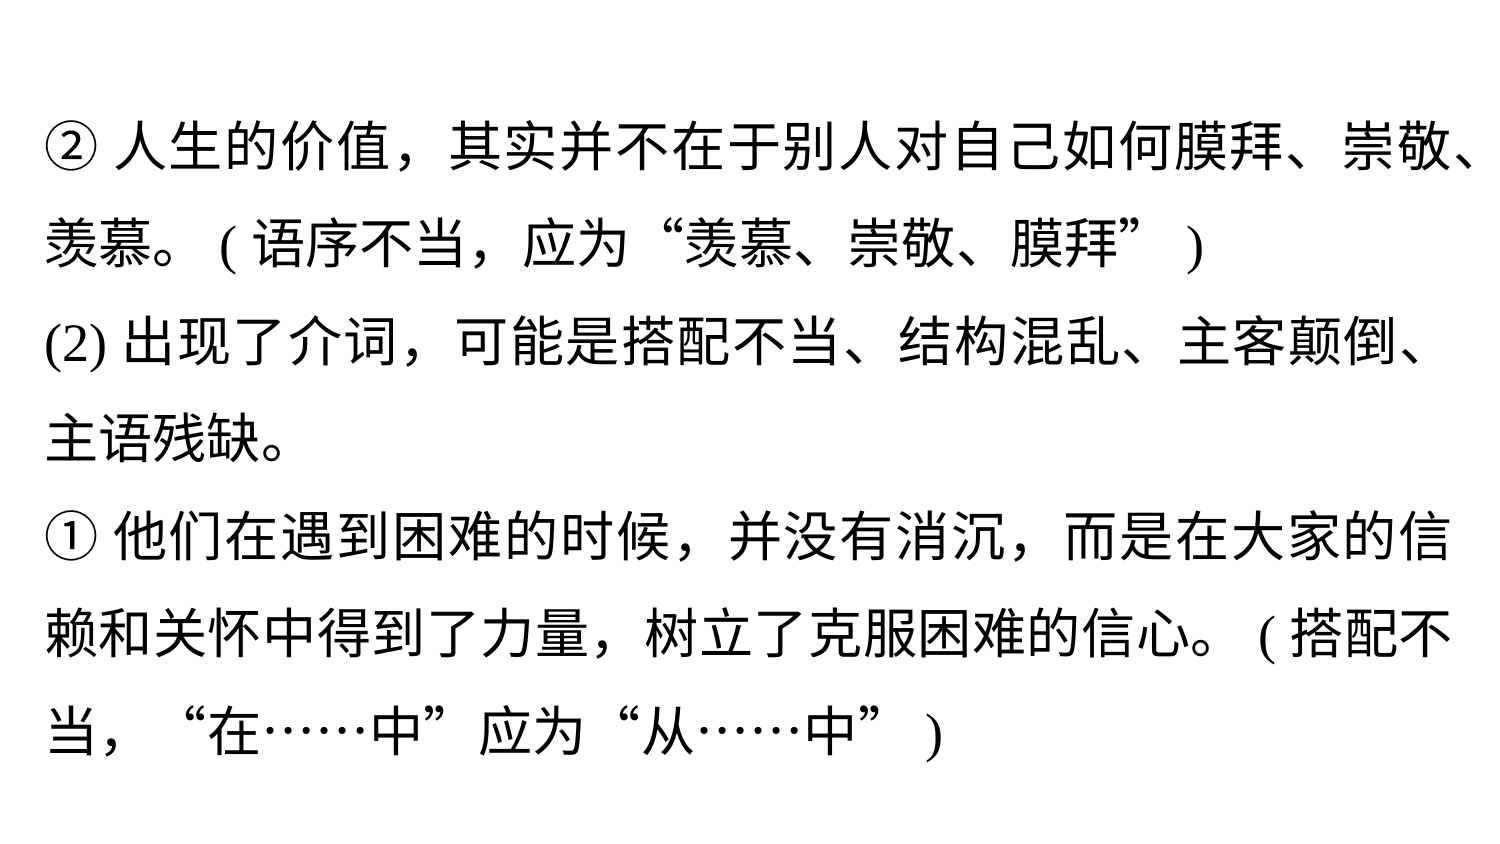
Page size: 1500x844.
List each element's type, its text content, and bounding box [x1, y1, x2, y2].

text_box ②人生的价值，其实并不在于别人对自己如何膜拜、崇敬、羡慕。(语序不当，应为“羡慕、崇敬、膜拜”) (2)出现了介词，可能是搭配不当、结构混乱、主客颠倒、主语残缺。 ①他们在遇到困难的时候，并没有消沉，而是在大家的信赖和关怀中得到了力量，树立了克服困难的信心。(搭配不当，“在……中”应为“从……中”) [29, 72, 1468, 770]
